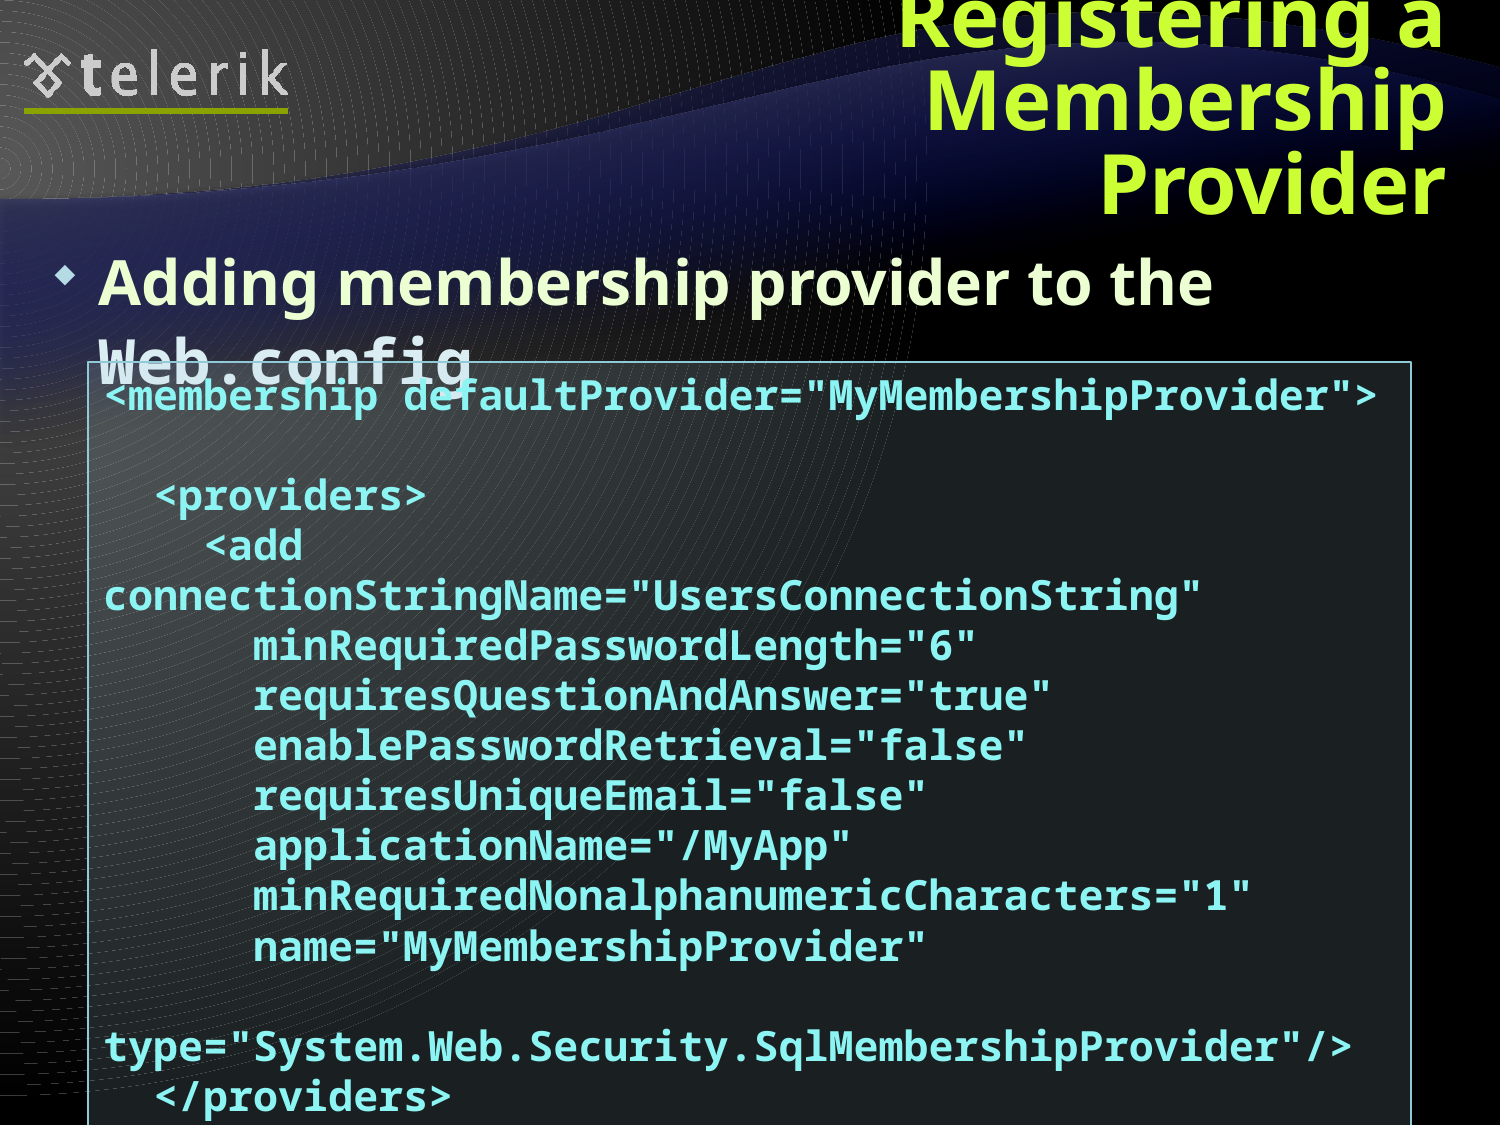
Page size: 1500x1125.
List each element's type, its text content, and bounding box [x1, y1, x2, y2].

title Registering a Membership Provider [572, 30, 1463, 181]
text_box <membership defaultProvider="MyMembershipProvider"> <providers> <add connectionStringName="UsersConnectionString" minRequiredPasswordLength="6" requiresQuestionAndAnswer="true" enablePasswordRetrieval="false" requiresUniqueEmail="false" applicationName="/MyApp" minRequiredNonalphanumericCharacters="1" name="MyMembershipProvider" type="System.Web.Security.SqlMembershipProvider"/> </providers> </membership> [88, 361, 1412, 1125]
picture [24, 49, 288, 114]
list Adding membership provider to the Web.config [37, 231, 1463, 1100]
